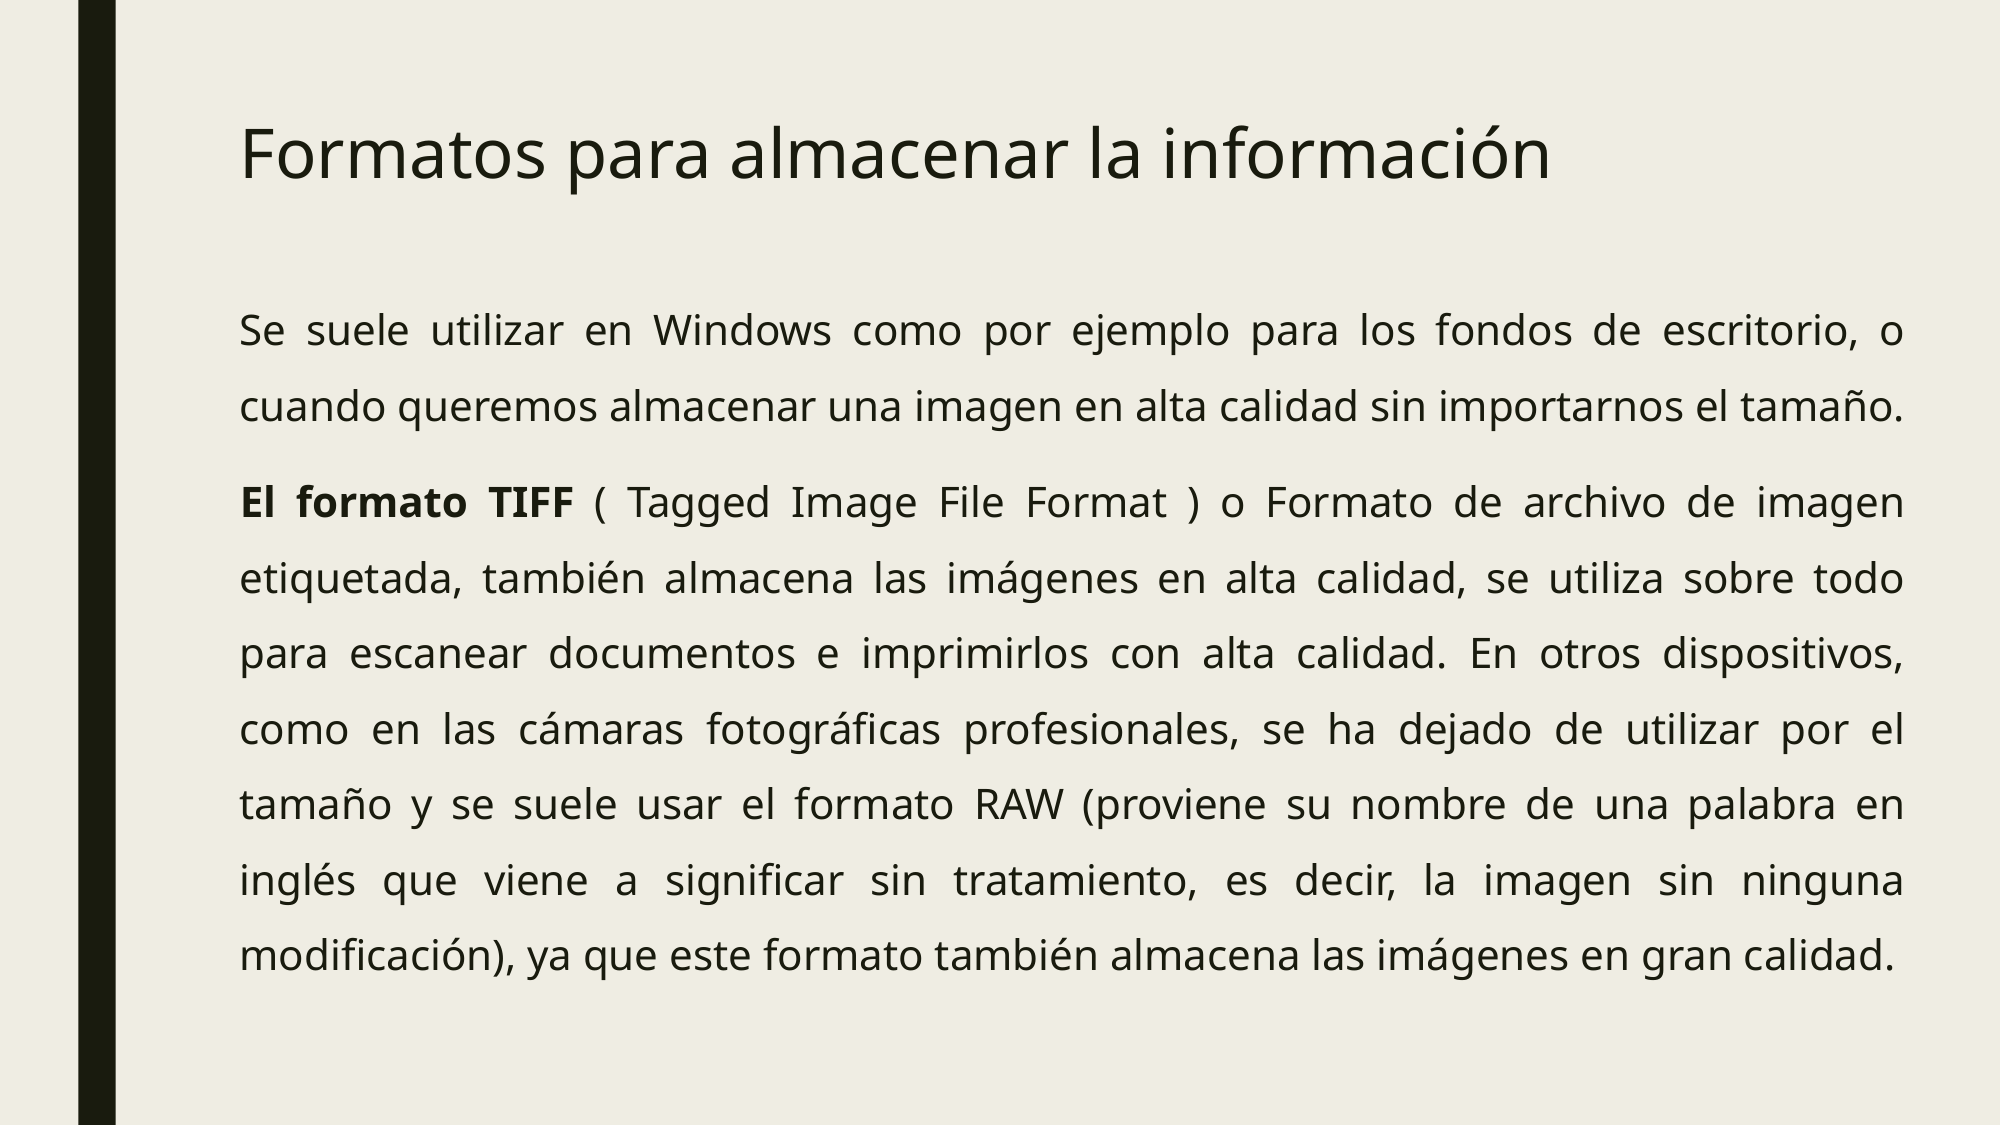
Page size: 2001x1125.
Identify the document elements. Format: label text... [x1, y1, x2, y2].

text_box Formatos para almacenar la información [224, 112, 1800, 240]
text_box Se suele utilizar en Windows como por ejemplo para los fondos de escritorio, o cuando queremos almacenar una imagen en alta calidad sin importarnos el tamaño. El formato TIFF ( Tagged Image File Format ) o Formato de archivo de imagen etiquetada, también almacena las imágenes en alta calidad, se utiliza sobre todo para escanear documentos e imprimirlos con alta calidad. En otros dispositivos, como en las cámaras fotográficas profesionales, se ha dejado de utilizar por el tamaño y se suele usar el formato RAW (proviene su nombre de una palabra en inglés que viene a significar sin tratamiento, es decir, la imagen sin ninguna modificación), ya que este formato también almacena las imágenes en gran calidad. [225, 271, 1921, 1105]
